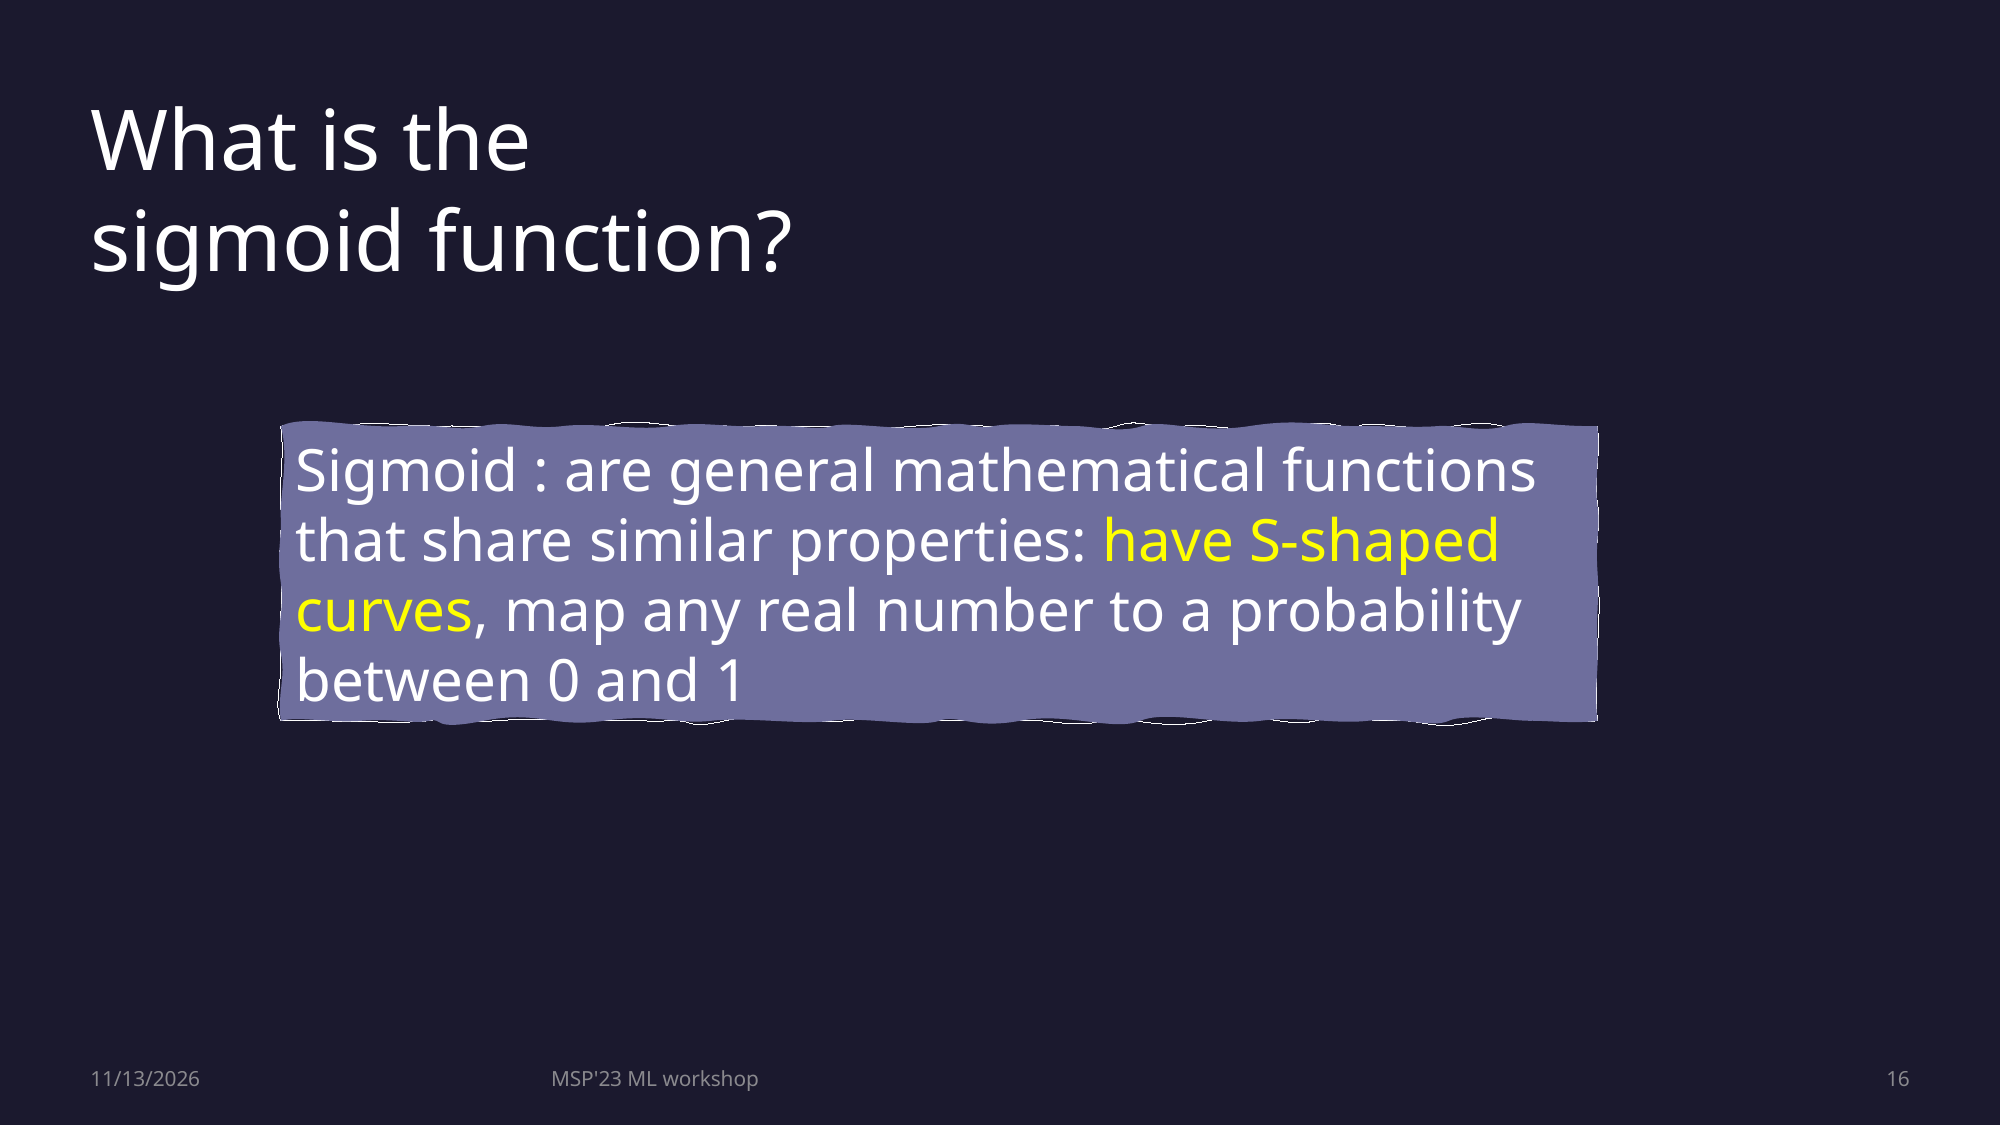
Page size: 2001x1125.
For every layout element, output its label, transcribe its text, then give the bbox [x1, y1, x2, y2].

slide_number 16 [1632, 1067, 1910, 1093]
text_box What is the sigmoid function? [90, 86, 829, 344]
footer MSP'23 ML workshop [551, 1067, 1598, 1093]
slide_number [90, 1067, 522, 1093]
text_box Sigmoid : are general mathematical functions that share similar properties: have S-shaped curves, map any real number to a probability between 0 and 1 [277, 421, 1600, 726]
